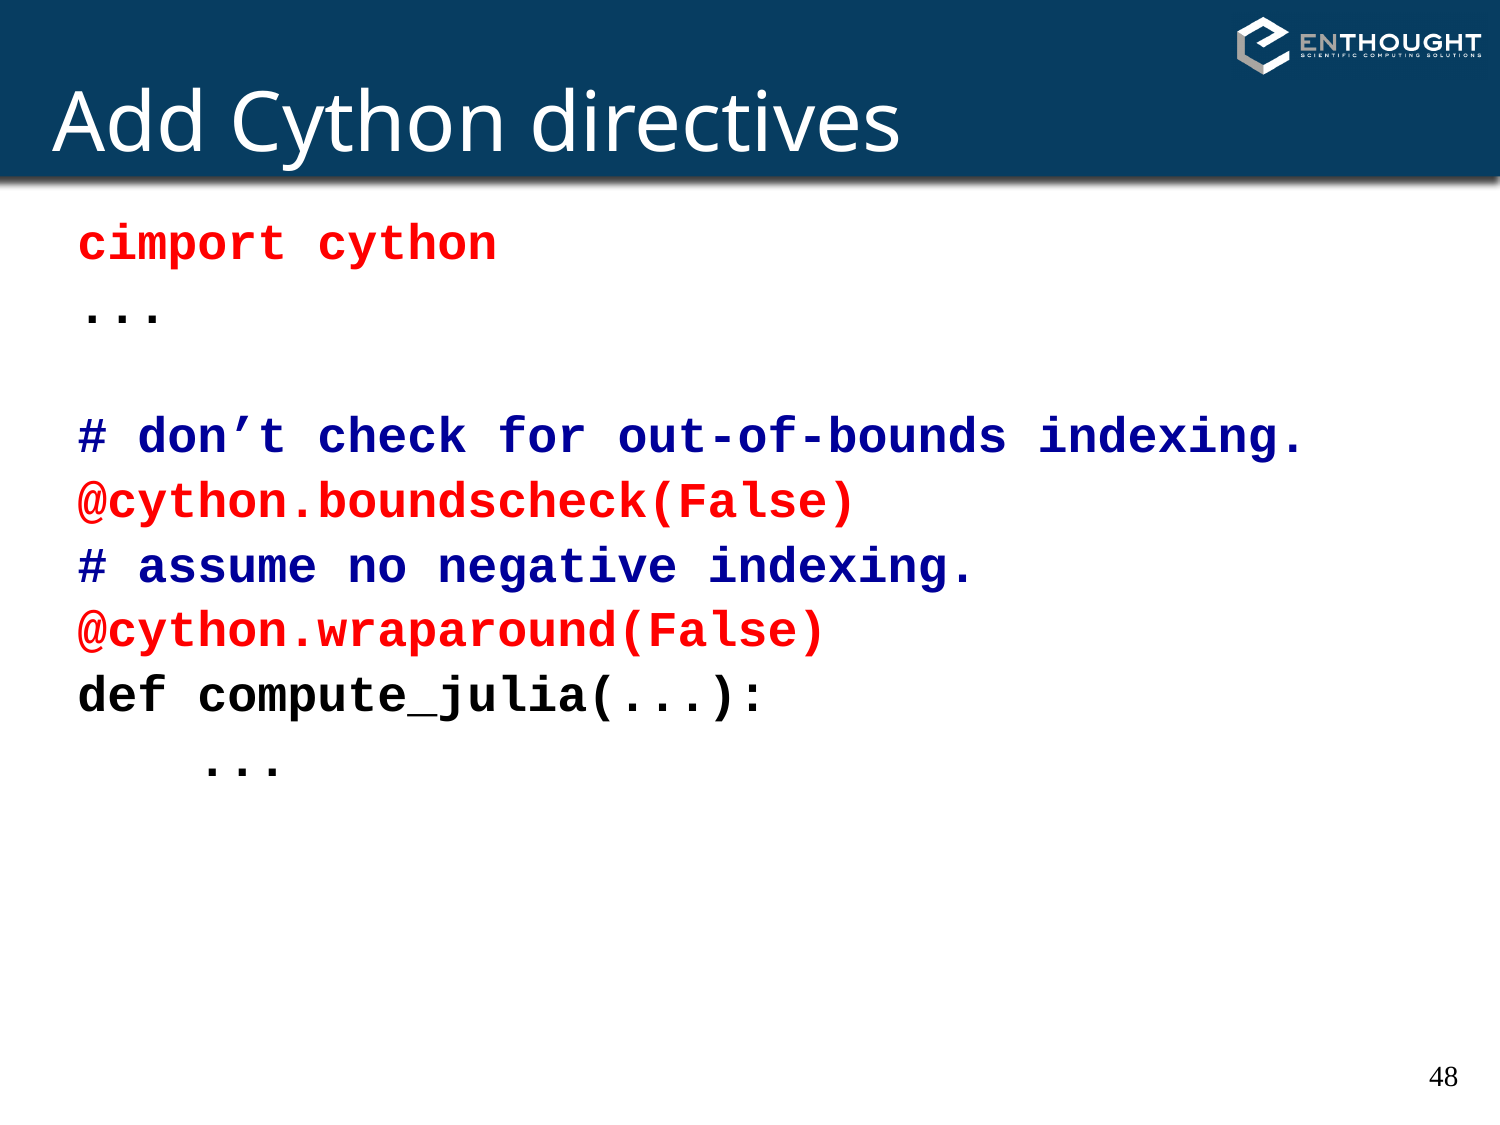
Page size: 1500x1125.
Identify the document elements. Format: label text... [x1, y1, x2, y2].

slide_number 48 [1162, 1049, 1474, 1124]
list cimport cython ... # don’t check for out-of-bounds indexing. @cython.boundscheck(False) # assume no negative indexing. @cython.wraparound(False) def compute_julia(...): ... [62, 212, 1413, 1076]
title Add Cython directives [37, 24, 1312, 212]
picture [0, 0, 1500, 197]
